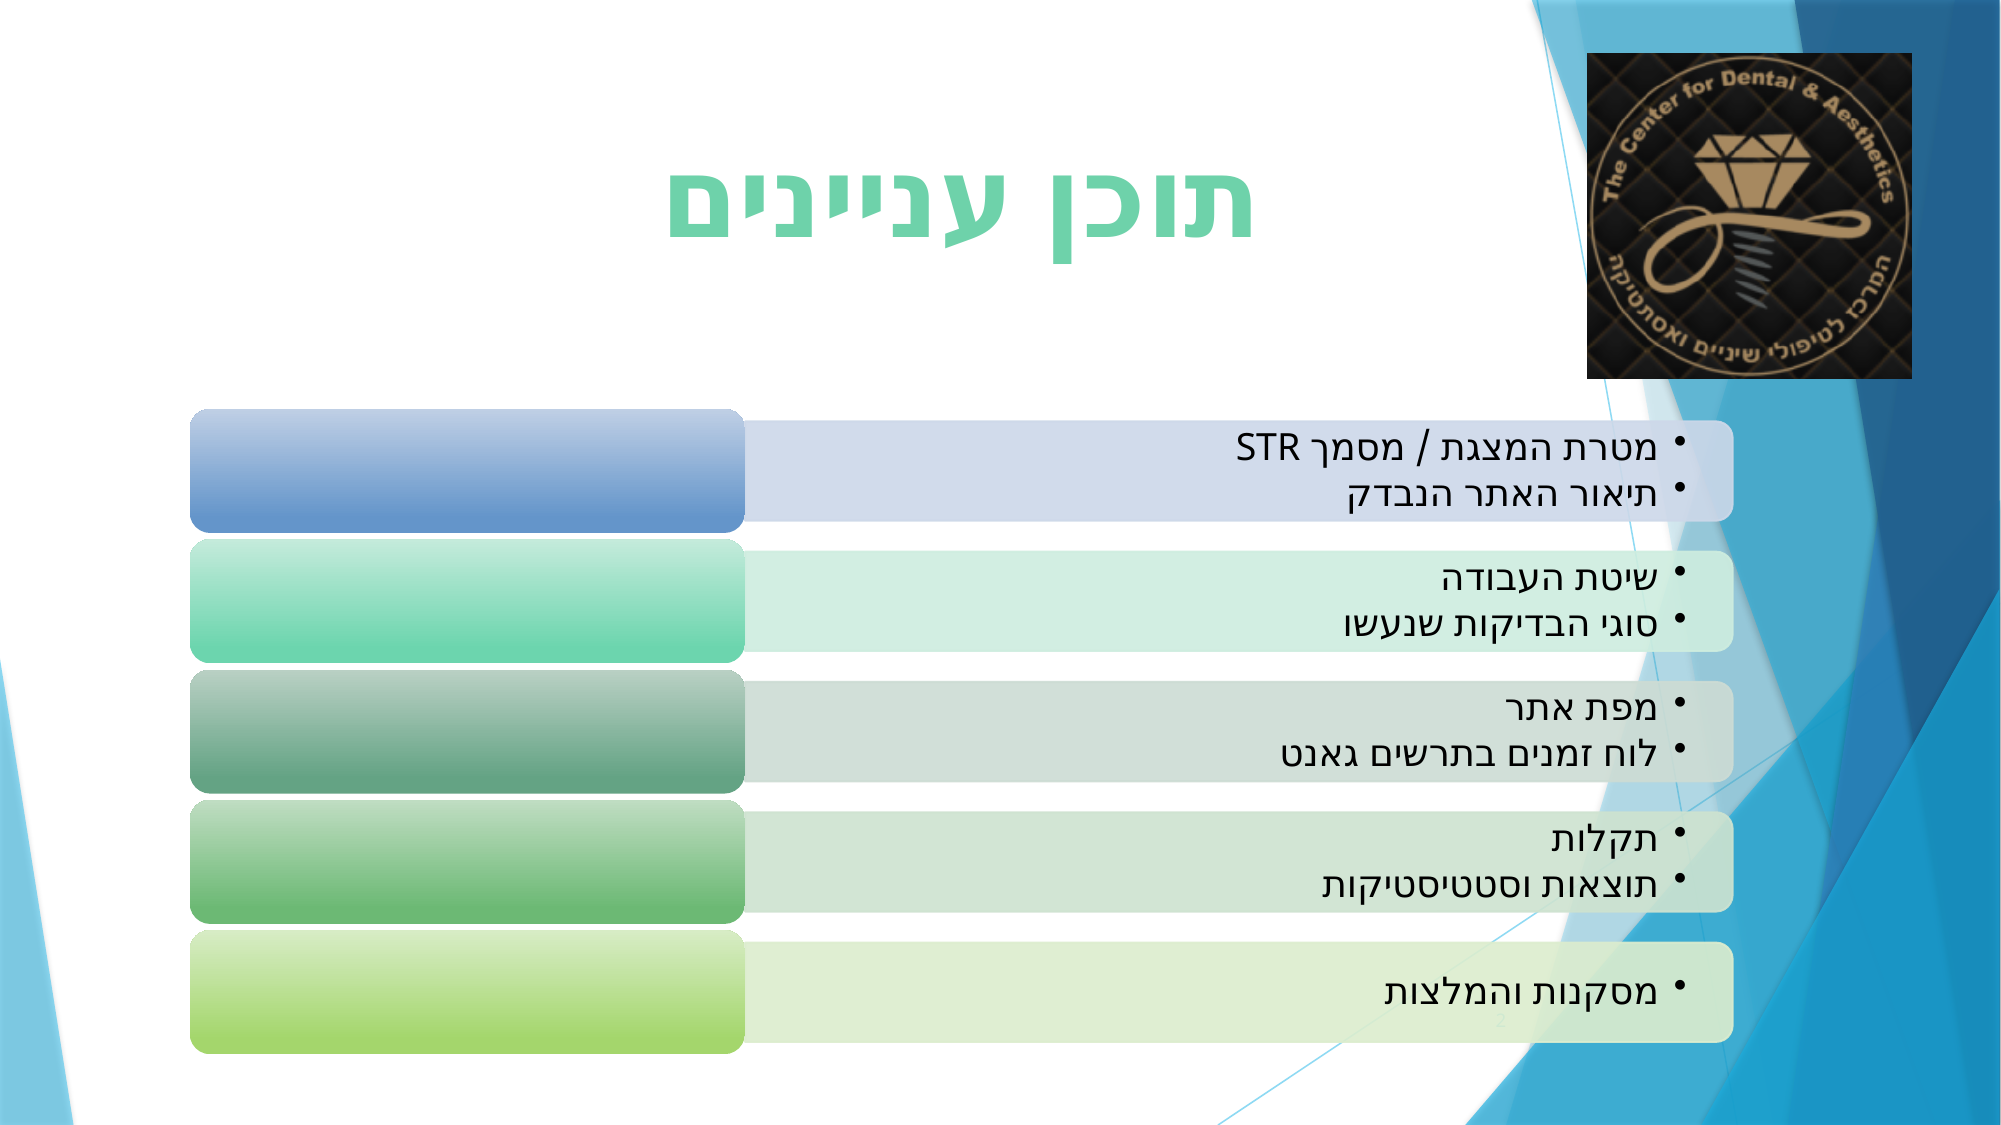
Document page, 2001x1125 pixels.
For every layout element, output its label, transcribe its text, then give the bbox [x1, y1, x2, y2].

picture [1586, 53, 1913, 379]
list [189, 408, 1734, 1056]
text_box תוכן עניינים [645, 117, 1277, 268]
